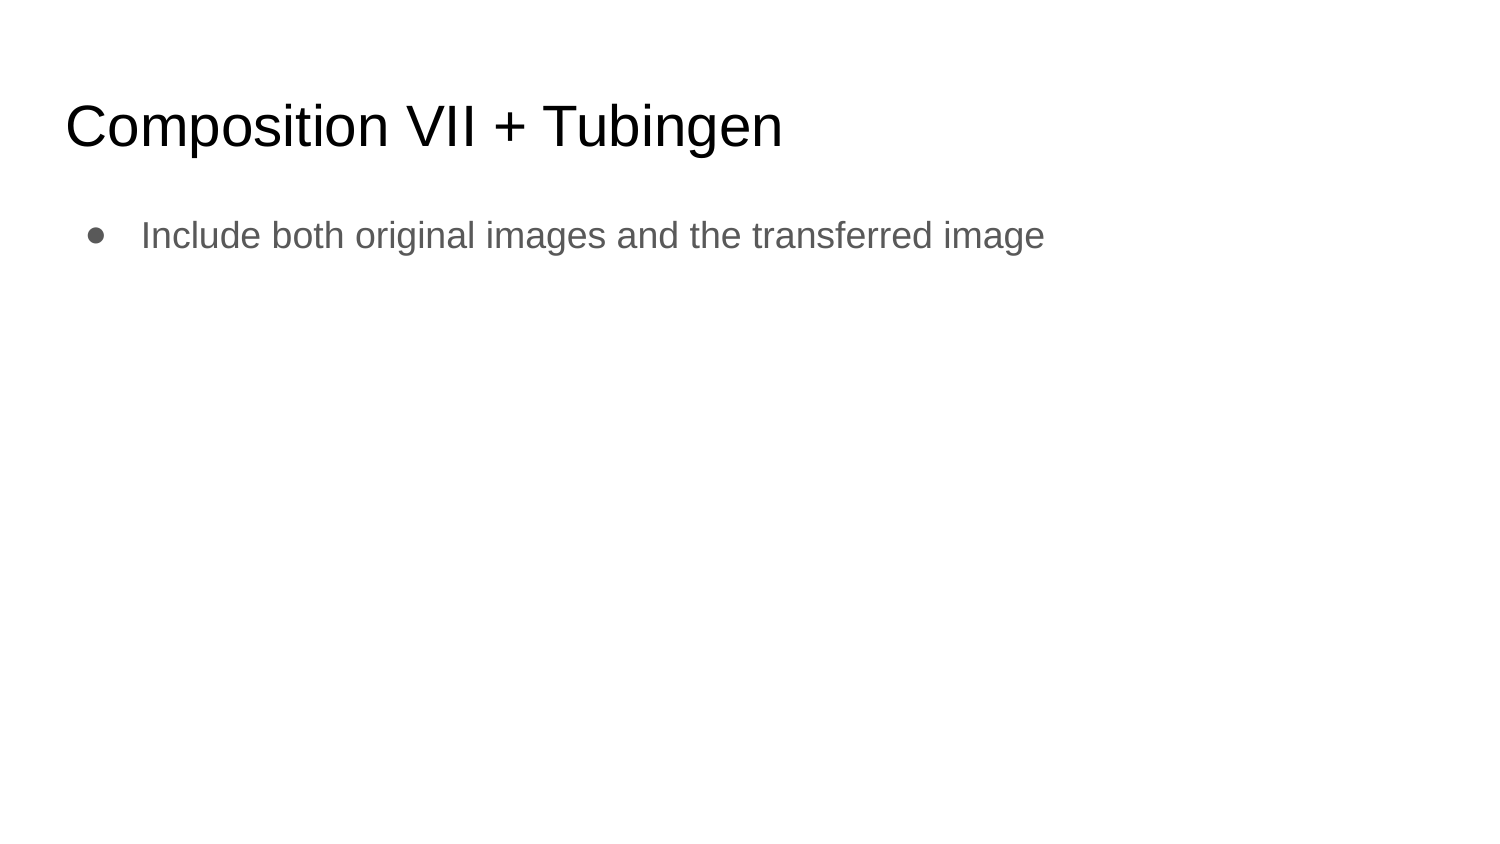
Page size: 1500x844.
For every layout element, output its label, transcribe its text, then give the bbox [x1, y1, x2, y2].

text_box Include both original images and the transferred image [51, 189, 1449, 750]
text_box Composition VII + Tubingen [51, 72, 1449, 167]
